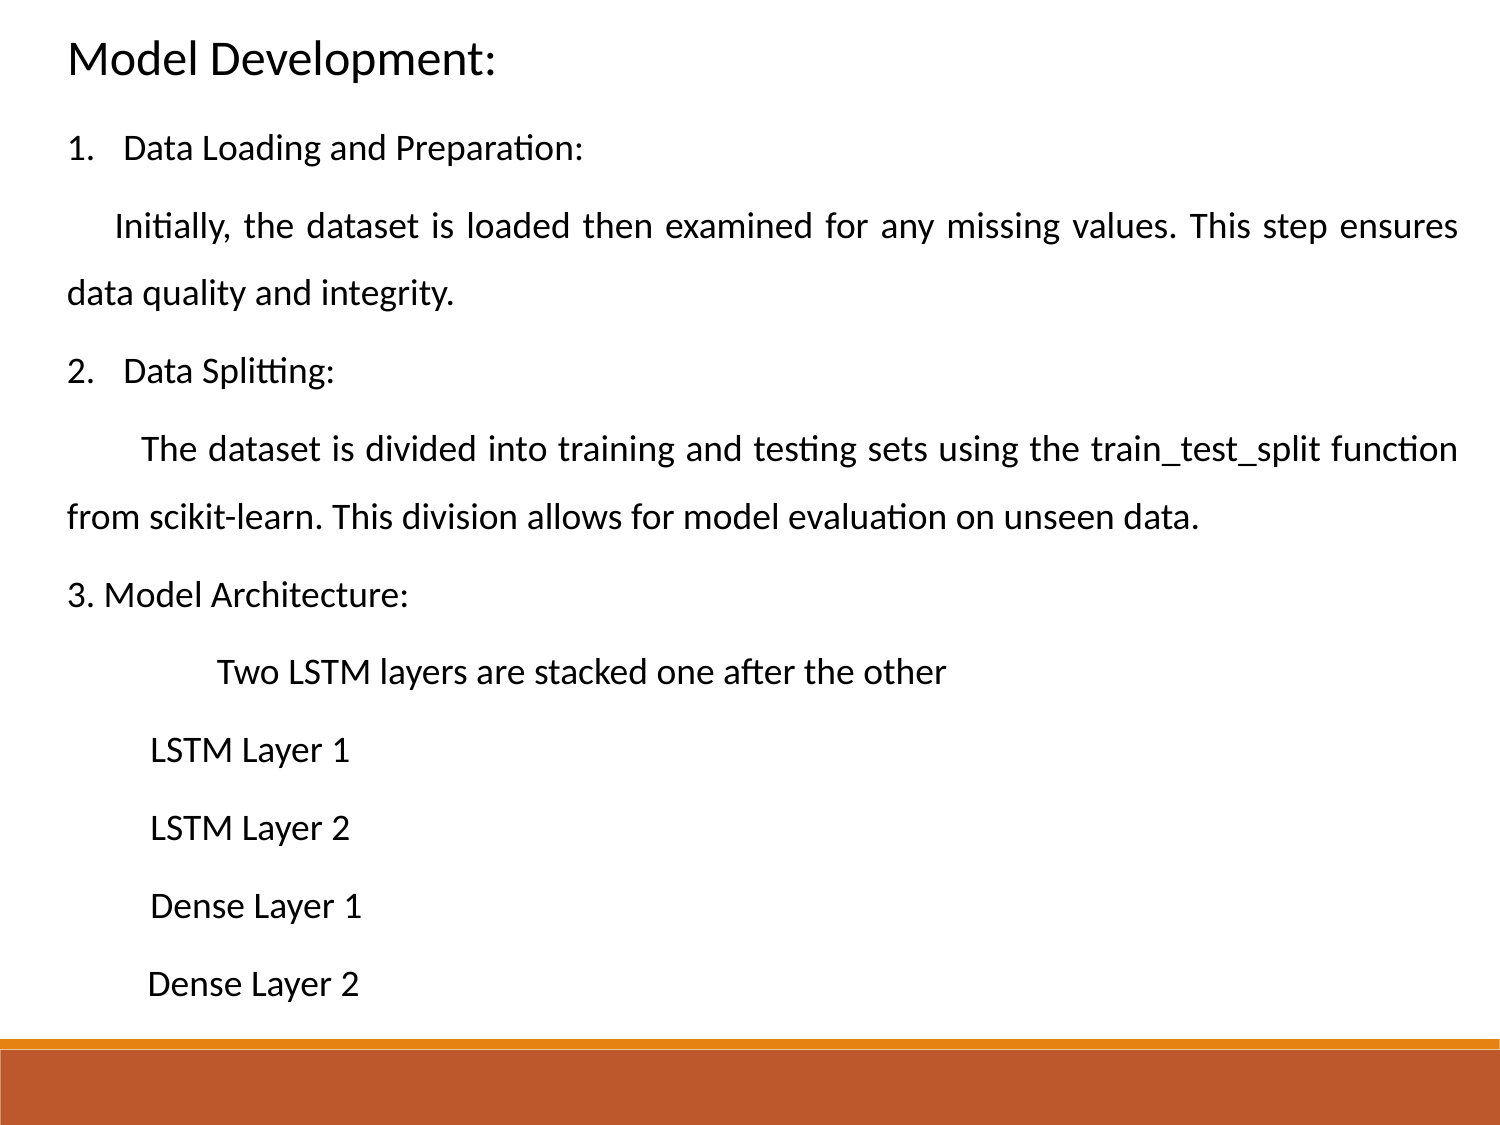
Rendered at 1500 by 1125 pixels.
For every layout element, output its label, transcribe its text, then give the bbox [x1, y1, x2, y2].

text_box Data Loading and Preparation: Initially, the dataset is loaded then examined for any missing values. This step ensures data quality and integrity. Data Splitting: The dataset is divided into training and testing sets using the train_test_split function from scikit-learn. This division allows for model evaluation on unseen data. 3. Model Architecture: Two LSTM layers are stacked one after the other LSTM Layer 1 LSTM Layer 2 Dense Layer 1 Dense Layer 2 [52, 93, 1475, 1024]
text_box Model Development: [52, 17, 553, 93]
